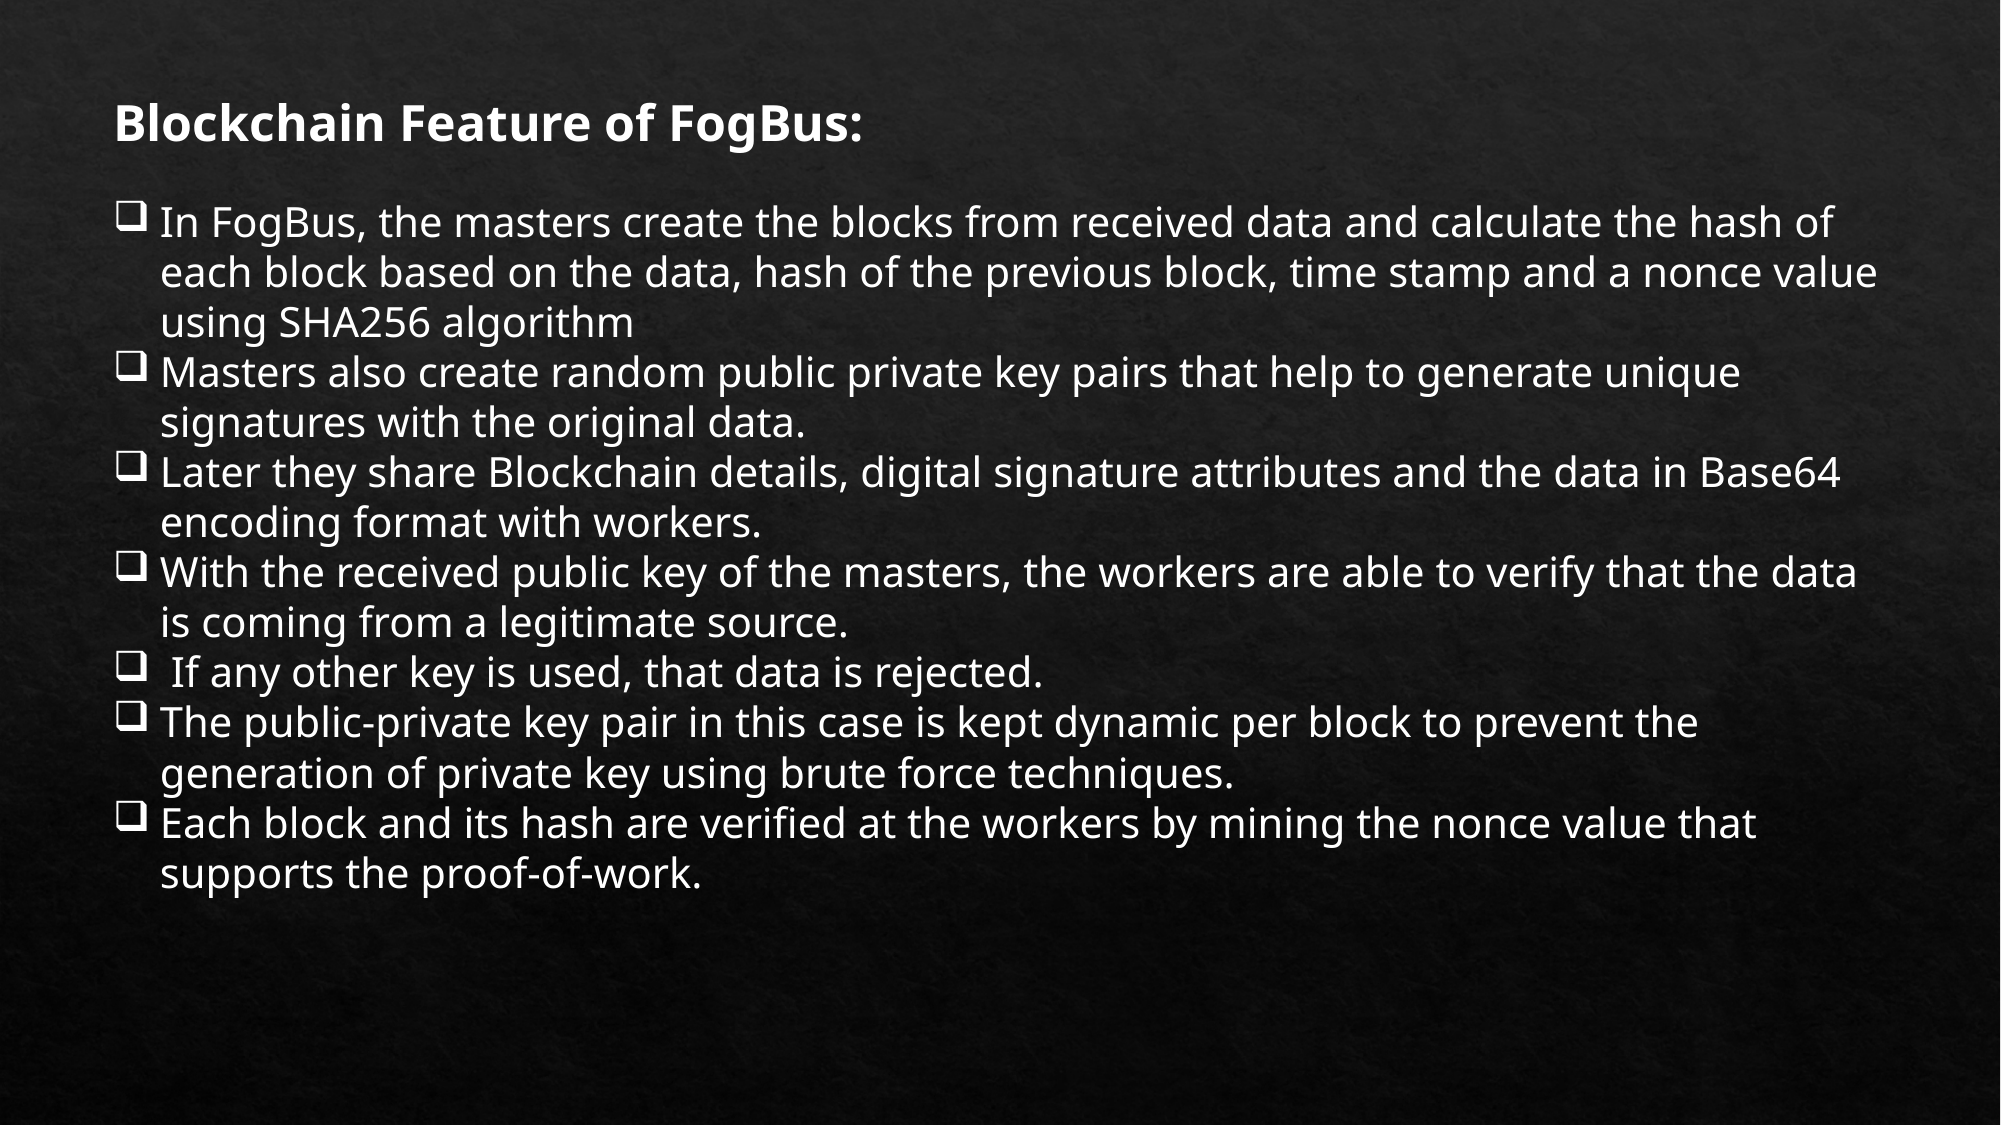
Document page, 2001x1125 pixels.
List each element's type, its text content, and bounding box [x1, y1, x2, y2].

text_box Blockchain Feature of FogBus: In FogBus, the masters create the blocks from received data and calculate the hash of each block based on the data, hash of the previous block, time stamp and a nonce value using SHA256 algorithm Masters also create random public private key pairs that help to generate unique signatures with the original data. Later they share Blockchain details, digital signature attributes and the data in Base64 encoding format with workers. With the received public key of the masters, the workers are able to verify that the data is coming from a legitimate source. If any other key is used, that data is rejected. The public-private key pair in this case is kept dynamic per block to prevent the generation of private key using brute force techniques. Each block and its hash are verified at the workers by mining the nonce value that supports the proof-of-work. [98, 83, 1912, 949]
